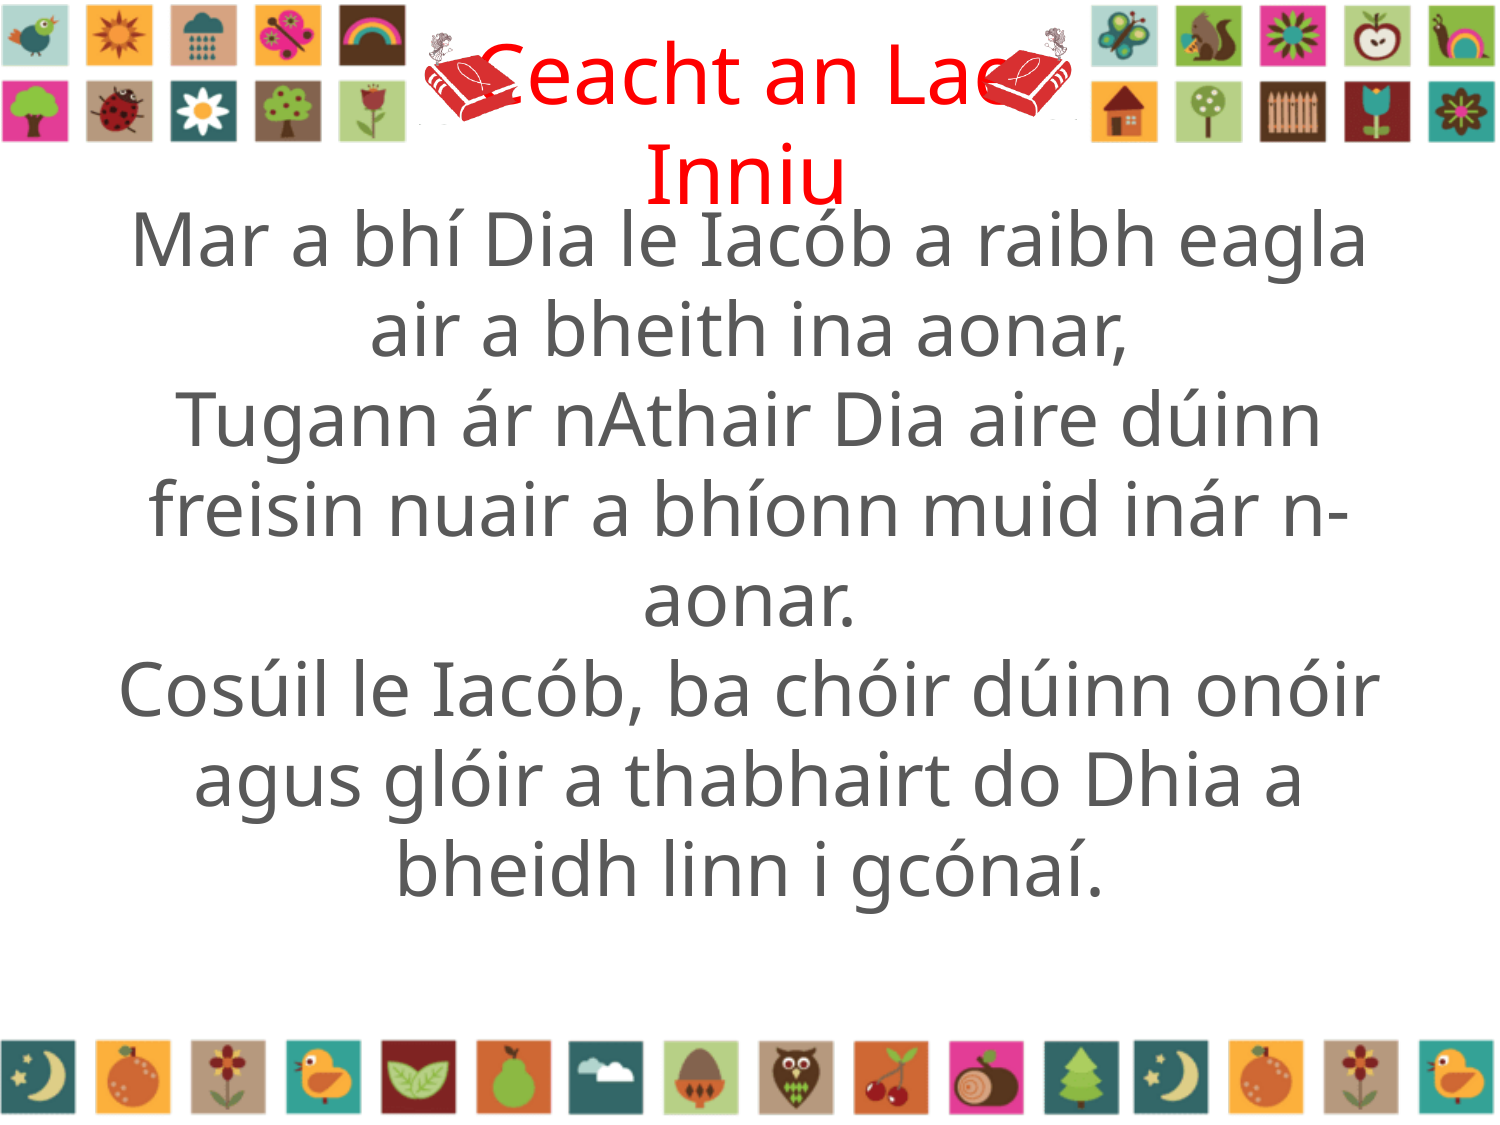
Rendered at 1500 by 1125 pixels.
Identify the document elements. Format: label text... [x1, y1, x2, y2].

picture [0, 3, 550, 150]
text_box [0, 1028, 1500, 1118]
text_box Ceacht an Lae Inniu [414, 13, 1080, 184]
picture [950, 3, 1500, 150]
text_box Mar a bhí Dia le Iacób a raibh eagla air a bheith ina aonar, Tugann ár nAthair Dia aire dúinn freisin nuair a bhíonn muid inár n-aonar. Cosúil le Iacób, ba chóir dúinn onóir agus glóir a thabhairt do Dhia a bheidh linn i gcónaí. [76, 184, 1424, 1010]
